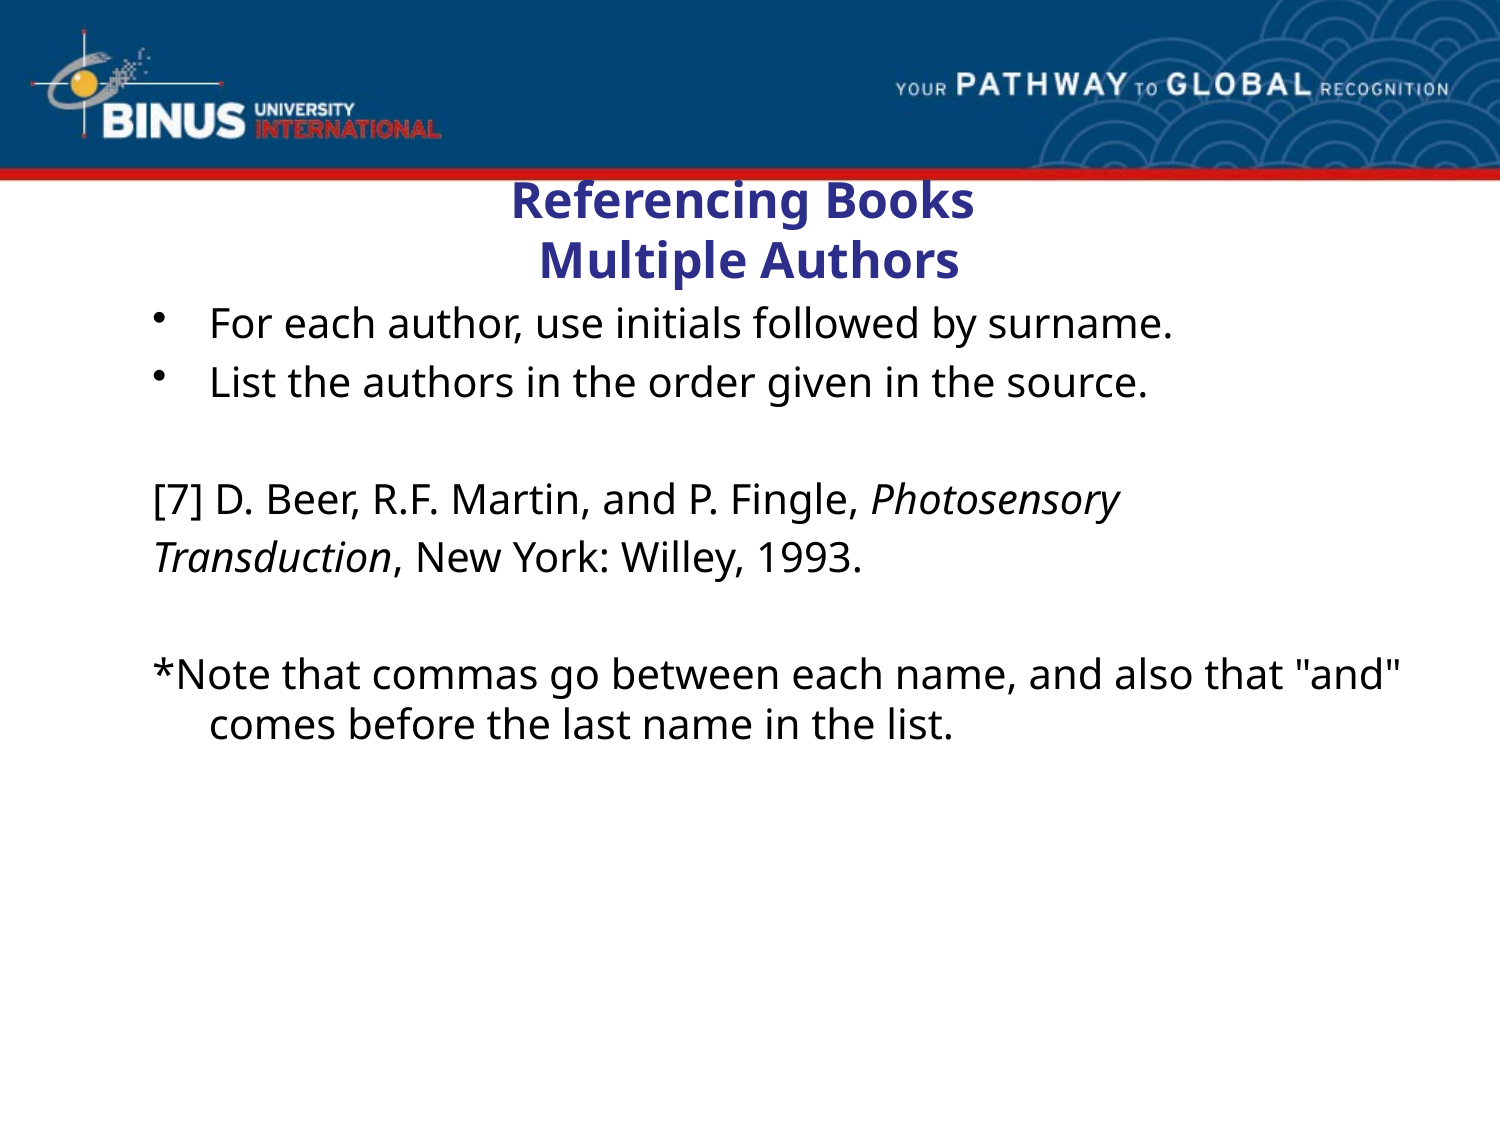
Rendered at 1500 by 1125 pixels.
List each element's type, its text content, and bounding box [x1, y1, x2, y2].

list For each author, use initials followed by surname. List the authors in the order given in the source. [7] D. Beer, R.F. Martin, and P. Fingle, Photosensory Transduction, New York: Willey, 1993. *Note that commas go between each name, and also that "and" comes before the last name in the list. [137, 289, 1449, 965]
picture [0, 0, 1500, 182]
title Referencing Books Multiple Authors [52, 187, 1448, 270]
